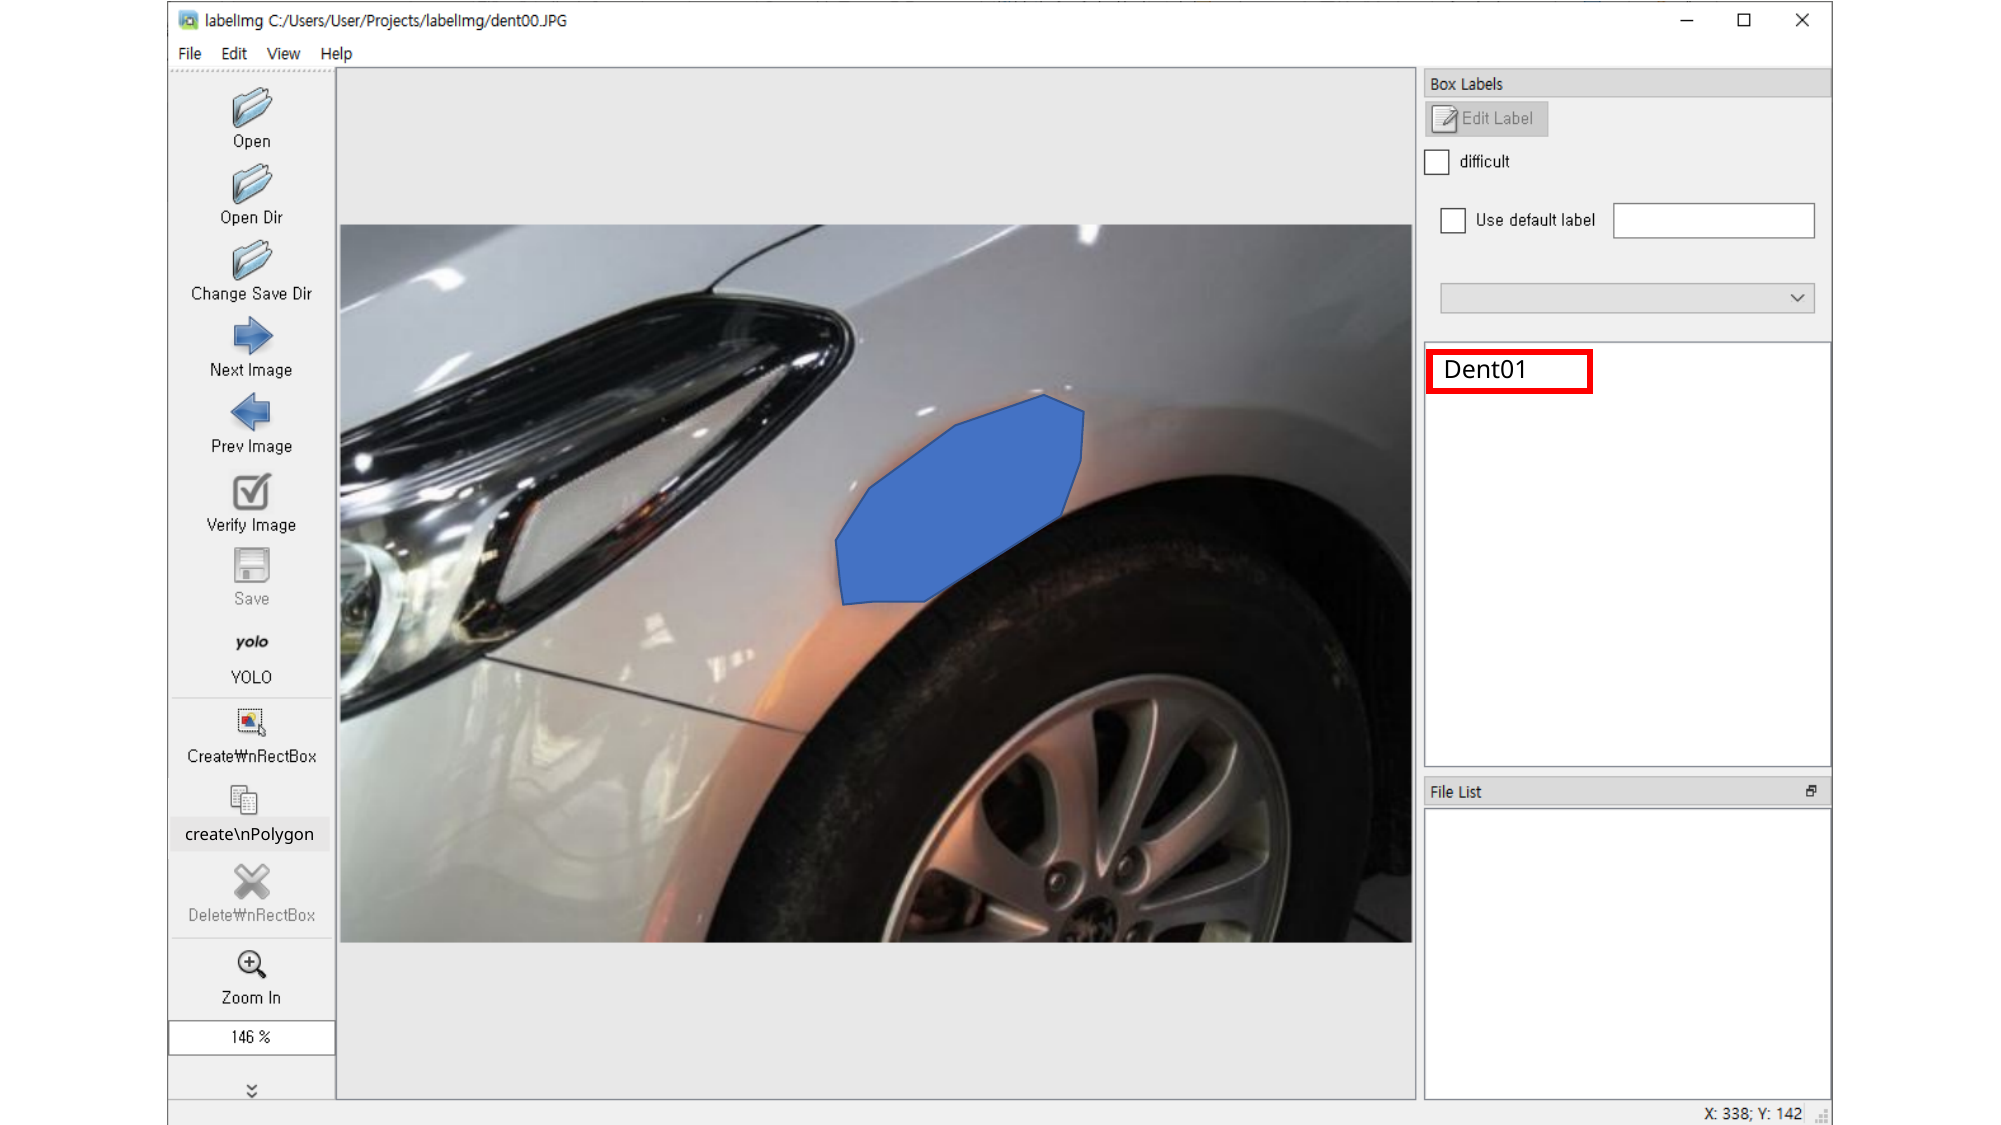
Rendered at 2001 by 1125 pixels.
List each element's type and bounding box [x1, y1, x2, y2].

text_box [168, 778, 331, 859]
picture [167, 1, 1833, 1125]
